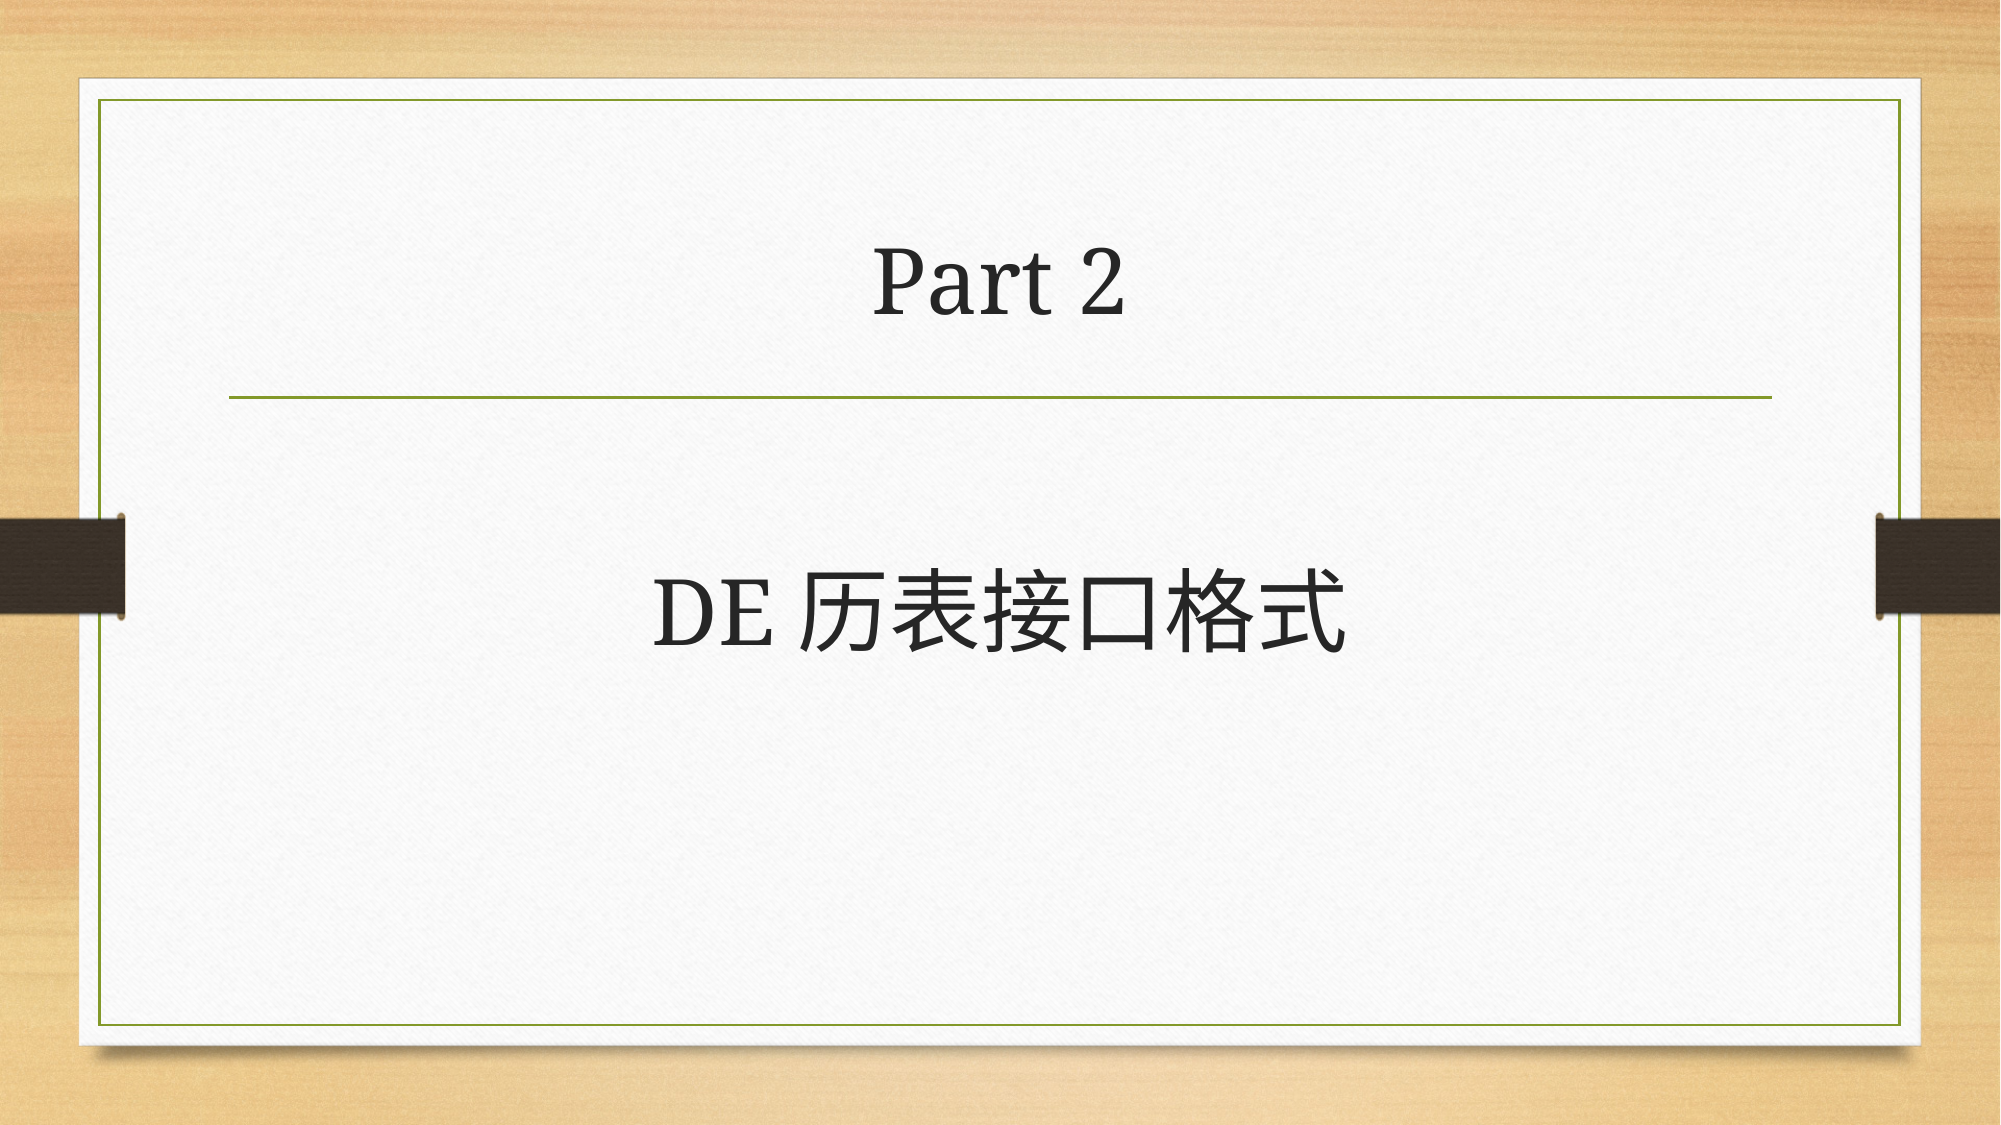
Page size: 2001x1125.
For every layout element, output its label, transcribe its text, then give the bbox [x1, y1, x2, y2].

picture [0, 0, 2001, 1125]
title Part 2 DE历表接口格式 [212, 161, 1788, 726]
